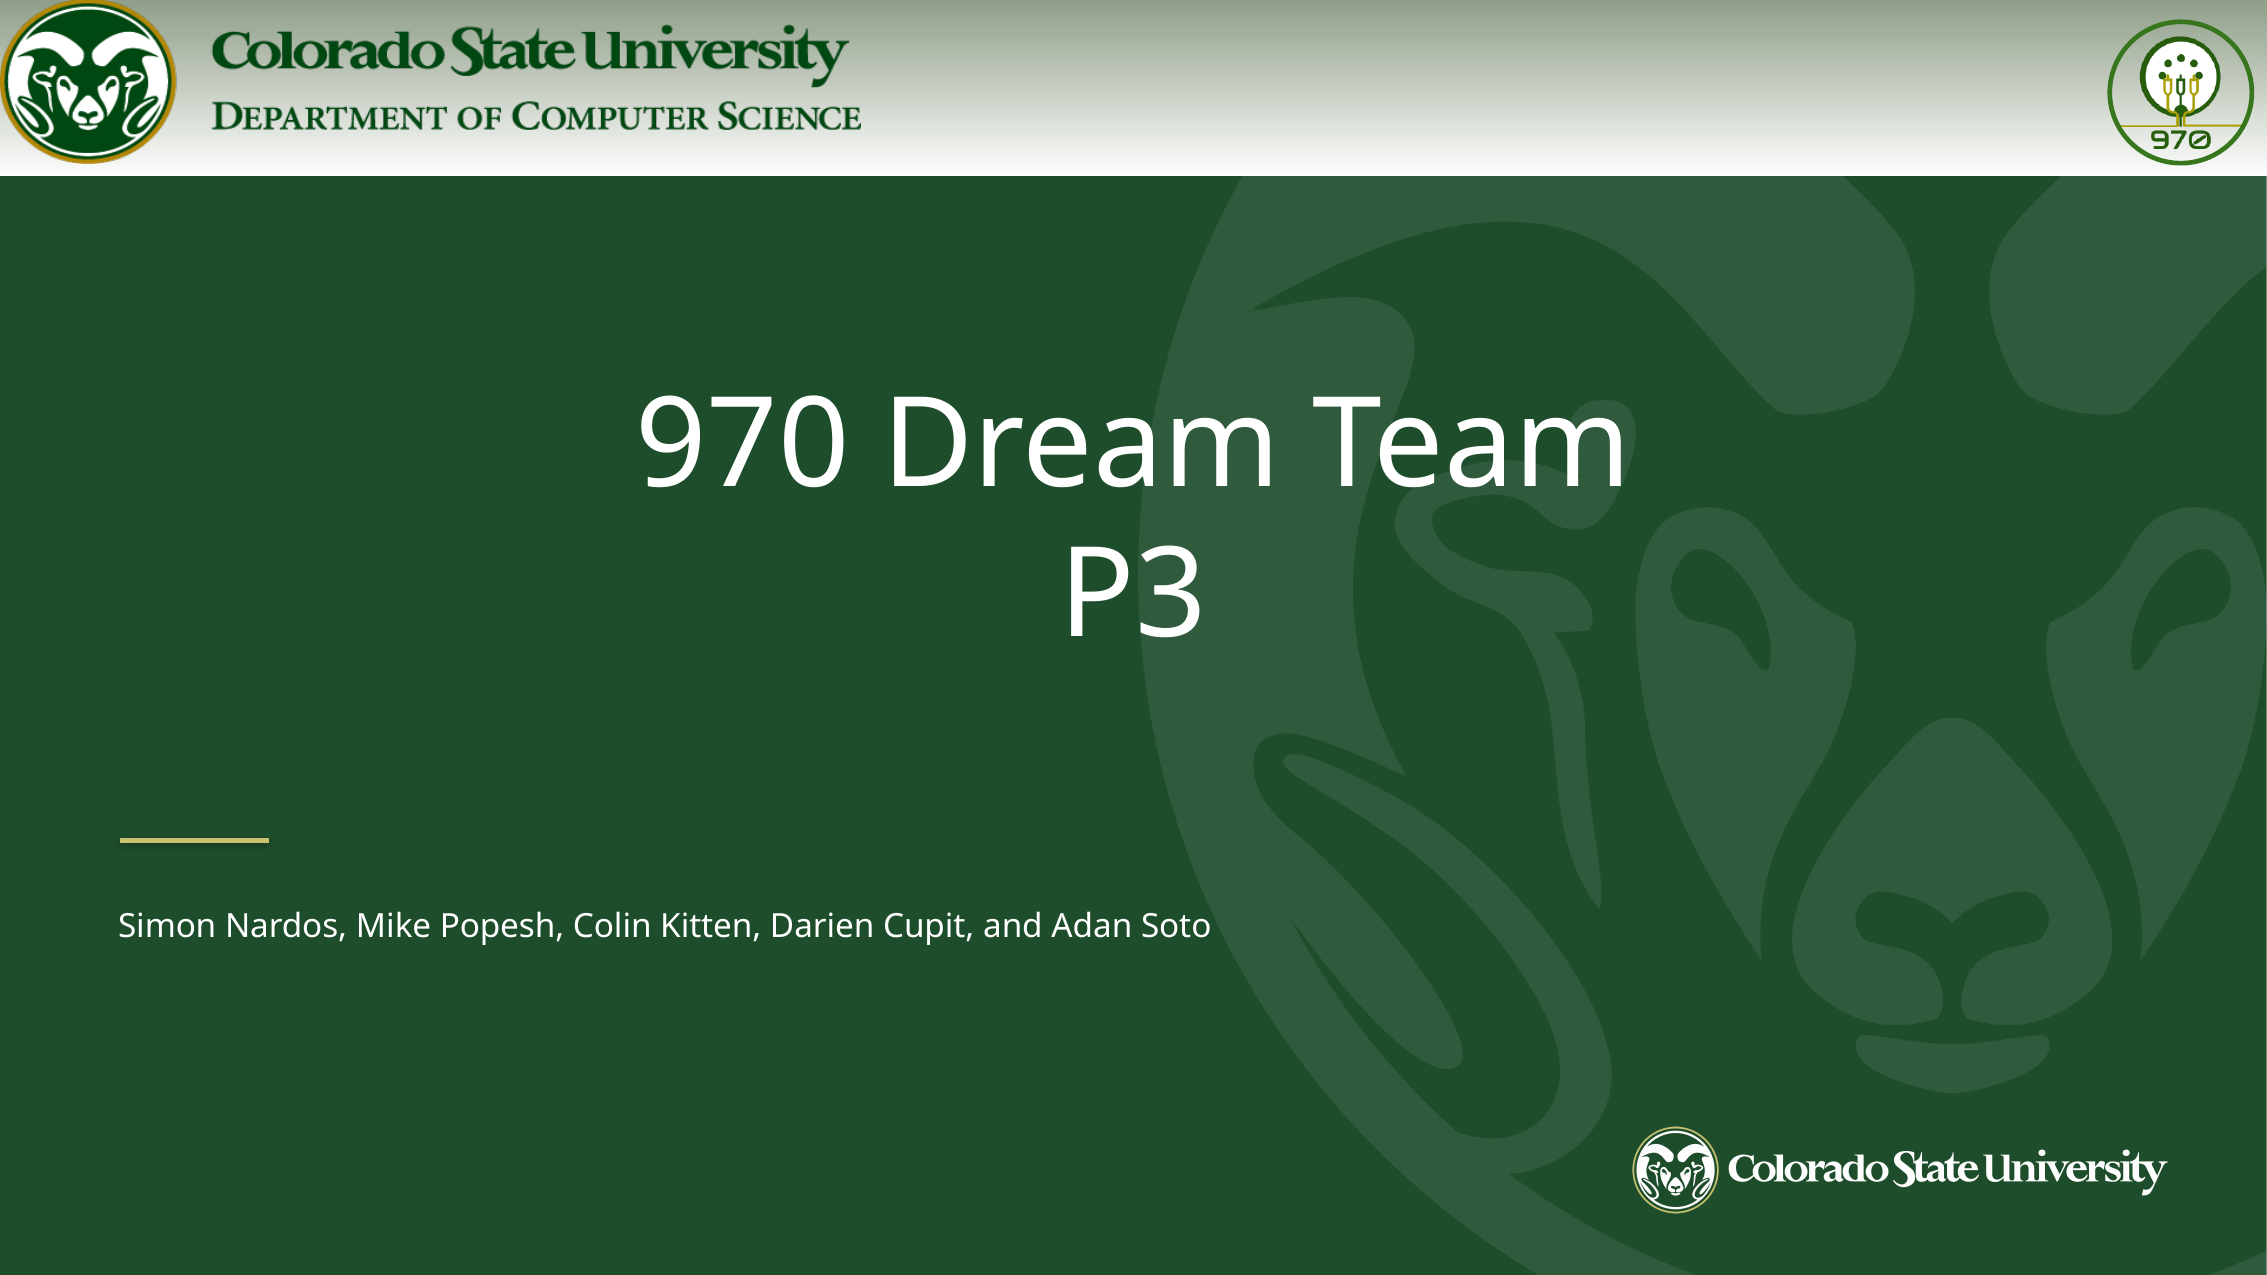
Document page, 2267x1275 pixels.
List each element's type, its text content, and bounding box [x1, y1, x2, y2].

list Simon Nardos, Mike Popesh, Colin Kitten, Darien Cupit, and Adan Soto [103, 880, 2164, 1029]
picture [0, 0, 861, 164]
text_box [838, 516, 1428, 637]
text_box [0, 0, 2267, 176]
list 970 Dream Team P3 [103, 339, 2164, 673]
picture [1612, 1104, 2190, 1234]
picture [2109, 21, 2253, 164]
